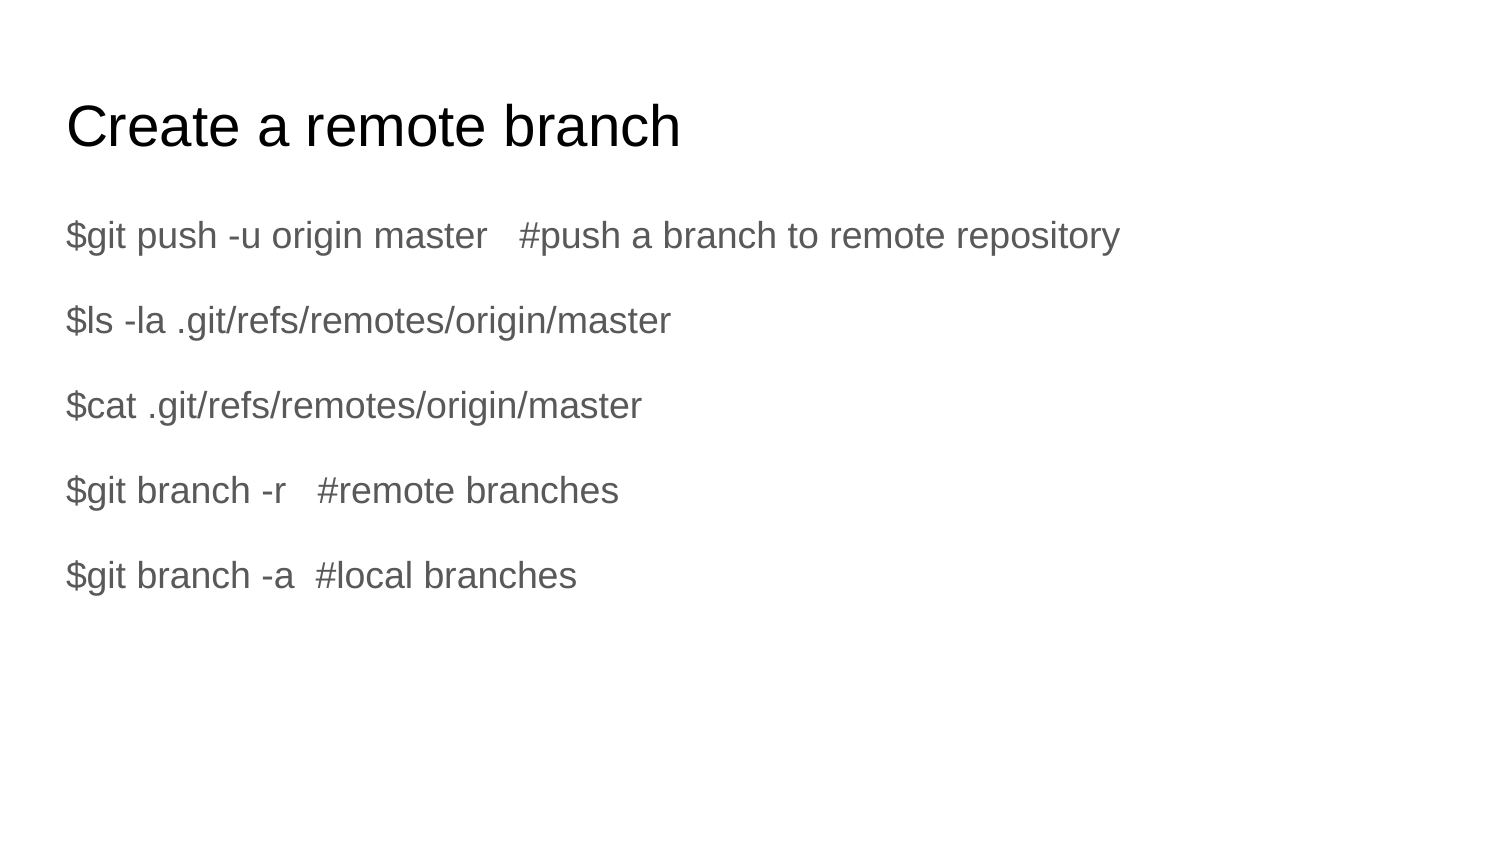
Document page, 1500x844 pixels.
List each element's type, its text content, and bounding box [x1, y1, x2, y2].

title Create a remote branch [51, 72, 1449, 167]
list $git push -u origin master #push a branch to remote repository $ls -la .git/refs/remotes/origin/master $cat .git/refs/remotes/origin/master $git branch -r #remote branches $git branch -a #local branches [51, 189, 1449, 750]
